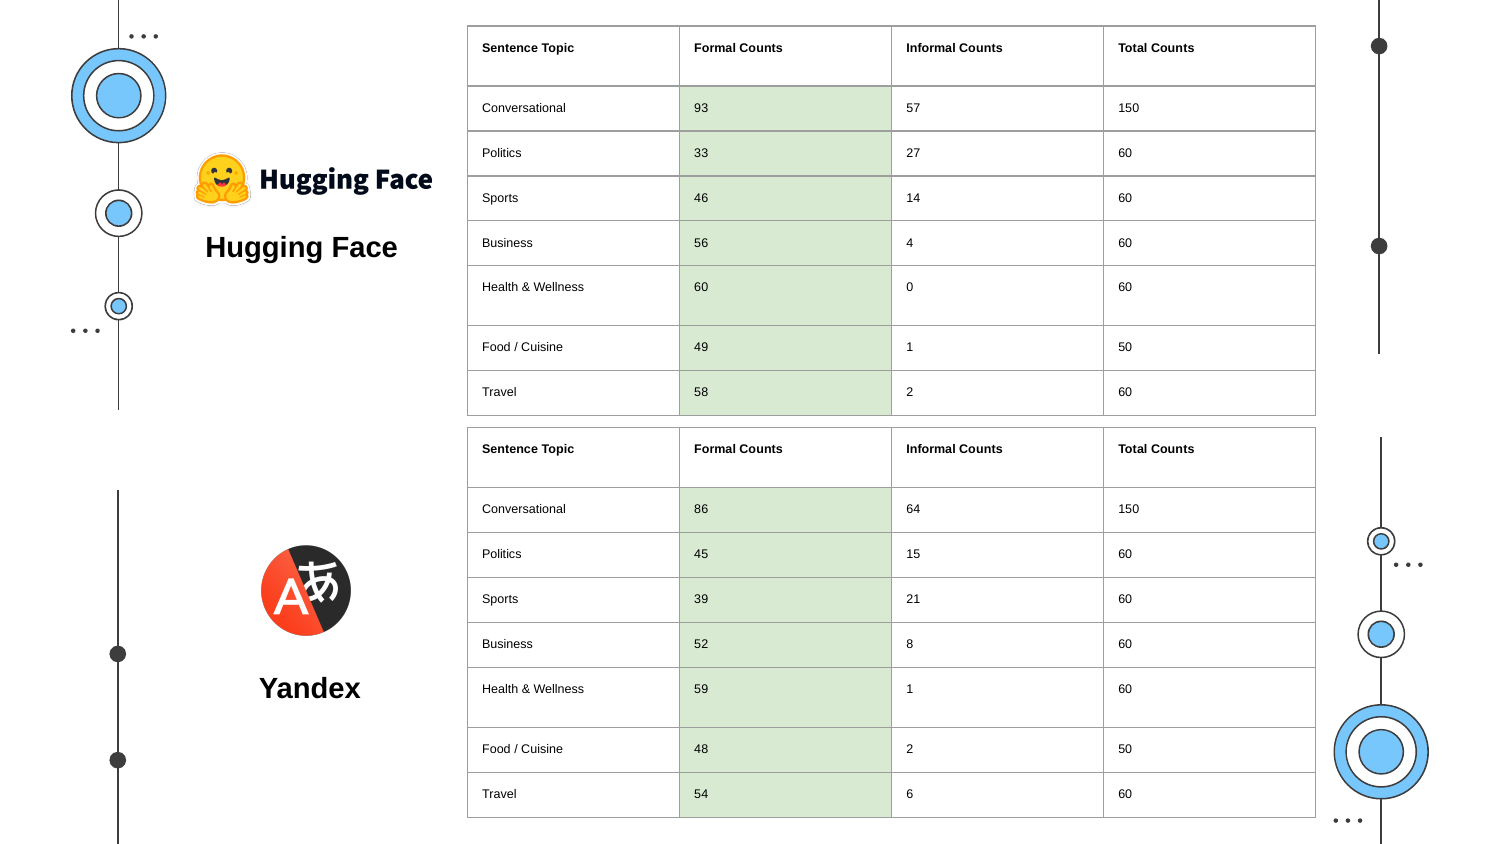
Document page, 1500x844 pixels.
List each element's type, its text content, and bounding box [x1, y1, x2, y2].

table_cell Food / Cuisine [468, 326, 679, 370]
table_cell 33 [680, 132, 891, 175]
table_cell 46 [680, 177, 891, 220]
table_cell 64 [892, 488, 1103, 532]
table_cell 8 [892, 623, 1103, 667]
table_header Total Counts [1104, 428, 1315, 487]
table_cell 45 [680, 533, 891, 577]
table_cell Sports [468, 578, 679, 622]
table_cell 4 [892, 221, 1103, 265]
table_cell Health & Wellness [468, 668, 679, 727]
table_header Informal Counts [892, 27, 1103, 85]
table_header Formal Counts [680, 428, 891, 487]
table_cell 60 [1104, 668, 1315, 727]
picture [181, 143, 447, 215]
table_cell Travel [468, 773, 679, 817]
table_cell Conversational [468, 488, 679, 532]
table_cell 0 [892, 266, 1103, 325]
table_cell 60 [1104, 533, 1315, 577]
table_cell 39 [680, 578, 891, 622]
table_cell Conversational [468, 87, 679, 130]
table_cell Travel [468, 371, 679, 415]
table_cell 49 [680, 326, 891, 370]
table_cell 1 [892, 326, 1103, 370]
table_cell Food / Cuisine [468, 728, 679, 772]
table_cell 48 [680, 728, 891, 772]
table_cell 86 [680, 488, 891, 532]
table_cell Health & Wellness [468, 266, 679, 325]
table_cell Politics [468, 533, 679, 577]
table_cell 60 [1104, 221, 1315, 265]
table_cell 57 [892, 87, 1103, 130]
table_cell 60 [1104, 132, 1315, 175]
table_cell 60 [1104, 623, 1315, 667]
table_cell Sports [468, 177, 679, 220]
table_cell 150 [1104, 87, 1315, 130]
table_cell 15 [892, 533, 1103, 577]
table_header Informal Counts [892, 428, 1103, 487]
table_cell 21 [892, 578, 1103, 622]
table_cell 58 [680, 371, 891, 415]
picture [248, 532, 364, 649]
table_cell Business [468, 221, 679, 265]
table_cell 150 [1104, 488, 1315, 532]
table_cell 2 [892, 371, 1103, 415]
table_cell 60 [680, 266, 891, 325]
table_cell 6 [892, 773, 1103, 817]
table_header Formal Counts [680, 27, 891, 85]
table_cell 54 [680, 773, 891, 817]
table_header Sentence Topic [468, 428, 679, 487]
table_cell 50 [1104, 326, 1315, 370]
table_cell 14 [892, 177, 1103, 220]
table_cell 60 [1104, 578, 1315, 622]
text_box Yandex [243, 654, 477, 720]
table_header Sentence Topic [468, 27, 679, 85]
table_header Total Counts [1104, 27, 1315, 85]
table_cell 60 [1104, 266, 1315, 325]
table_cell 2 [892, 728, 1103, 772]
table_cell 60 [1104, 371, 1315, 415]
table_cell 93 [680, 87, 891, 130]
table_cell 27 [892, 132, 1103, 175]
table_cell 60 [1104, 177, 1315, 220]
table_cell 60 [1104, 773, 1315, 817]
table_cell 59 [680, 668, 891, 727]
table_cell 56 [680, 221, 891, 265]
table_cell 1 [892, 668, 1103, 727]
table_cell 50 [1104, 728, 1315, 772]
table_cell 52 [680, 623, 891, 667]
table_cell Politics [468, 132, 679, 175]
text_box Hugging Face [190, 223, 439, 279]
table_cell Business [468, 623, 679, 667]
